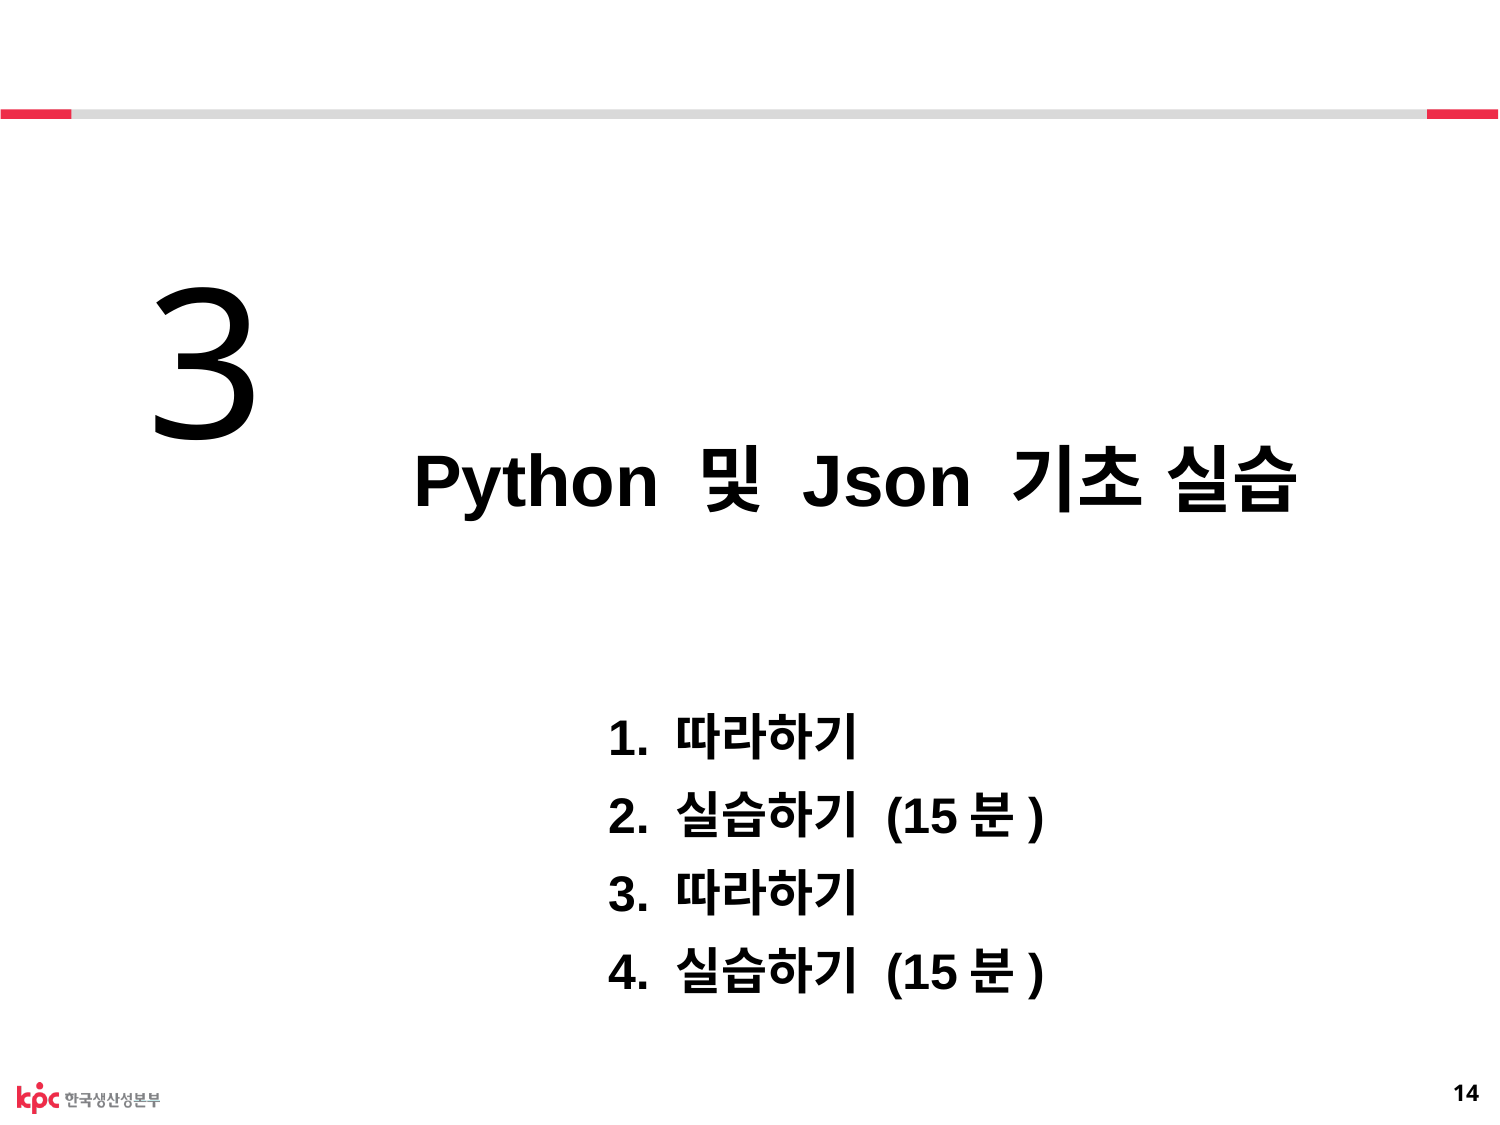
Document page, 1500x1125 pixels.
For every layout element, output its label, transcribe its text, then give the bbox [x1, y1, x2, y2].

text_box 1. 따라하기 2. 실습하기 (15분) 3. 따라하기 4. 실습하기 (15분) [537, 680, 1428, 1008]
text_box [110, 222, 1448, 514]
picture [17, 1082, 160, 1114]
